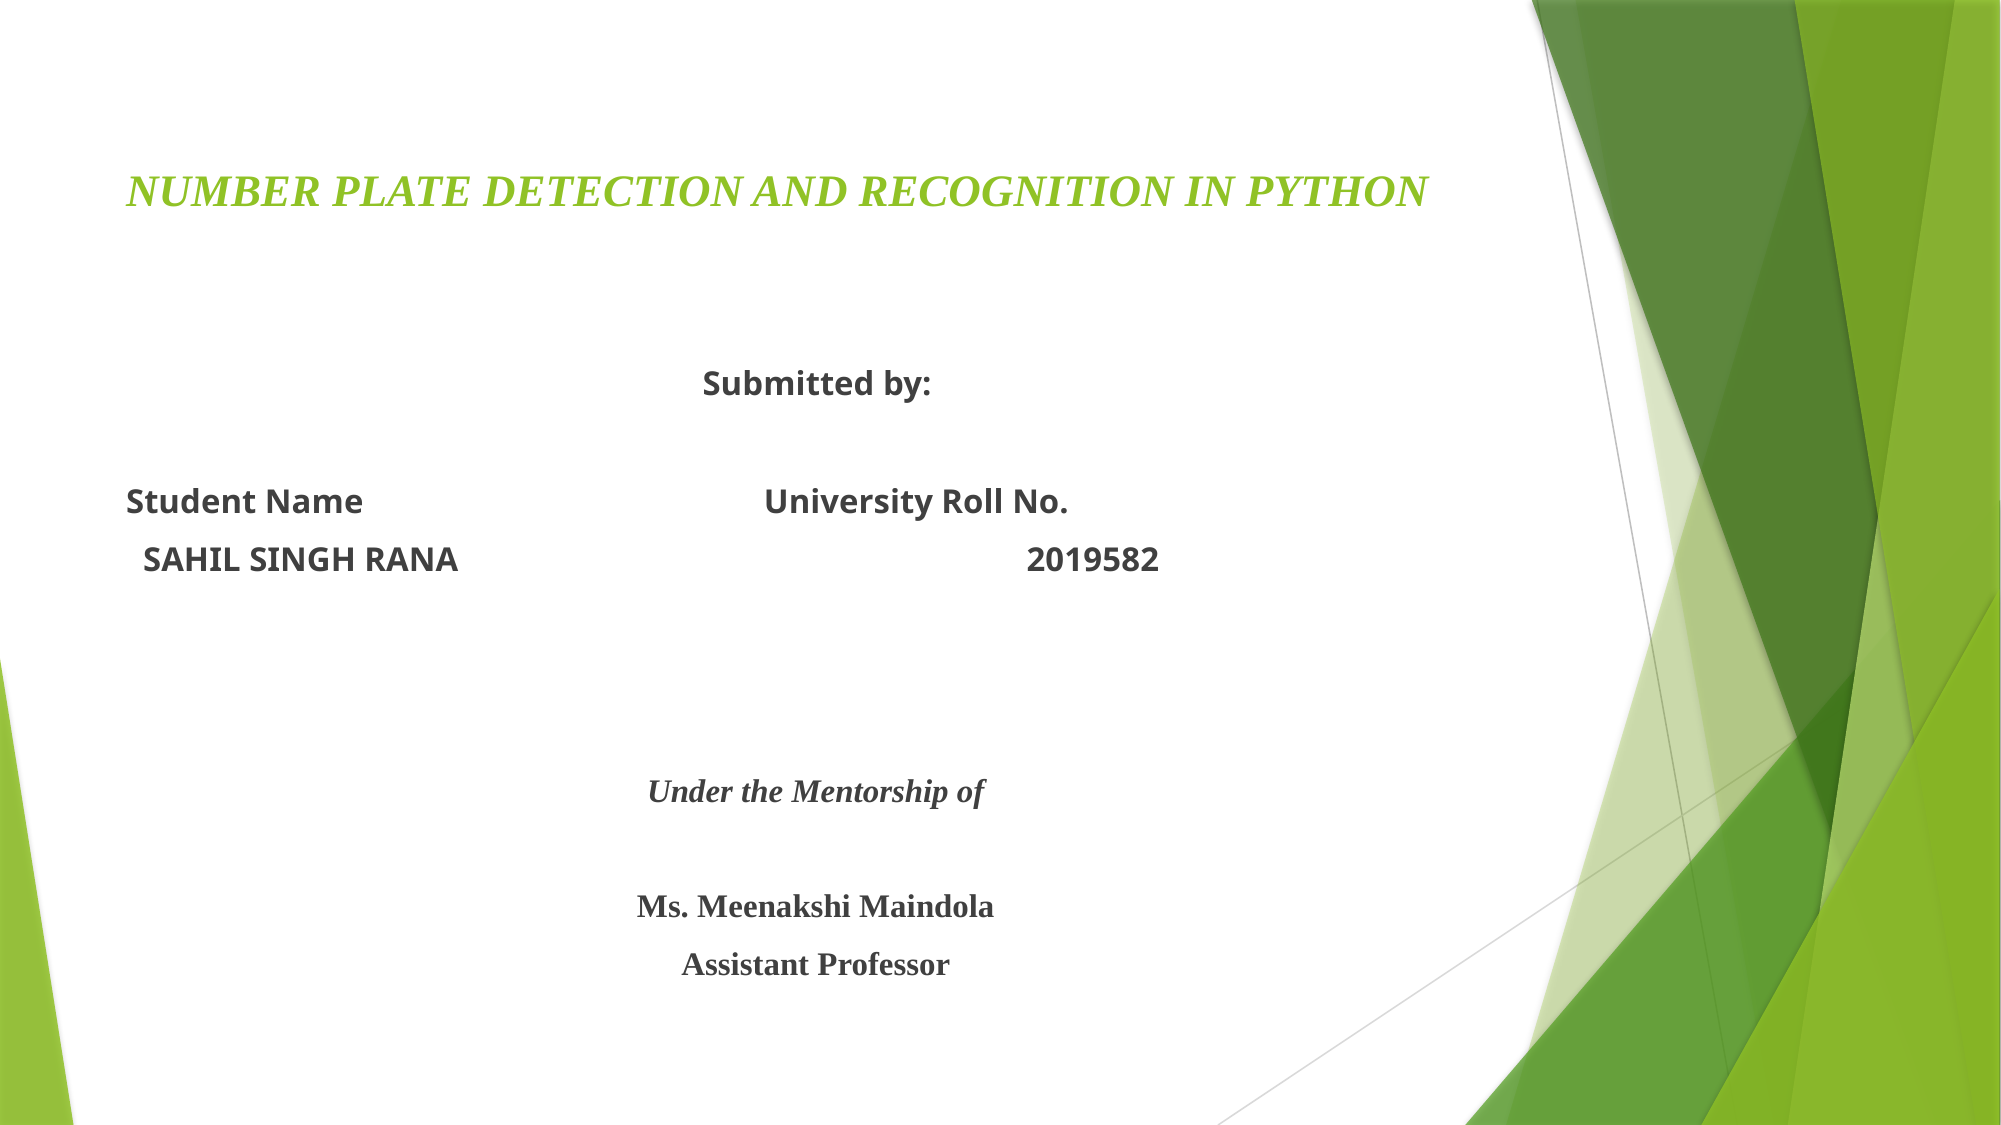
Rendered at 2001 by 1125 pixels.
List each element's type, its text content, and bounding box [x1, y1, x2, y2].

title NUMBER PLATE DETECTION AND RECOGNITION IN PYTHON [111, 99, 1522, 317]
list Submitted by: Student Name University Roll No. SAHIL SINGH RANA 2019582 Under the Mentorship of Ms. Meenakshi Maindola Assistant Professor [111, 354, 1522, 992]
